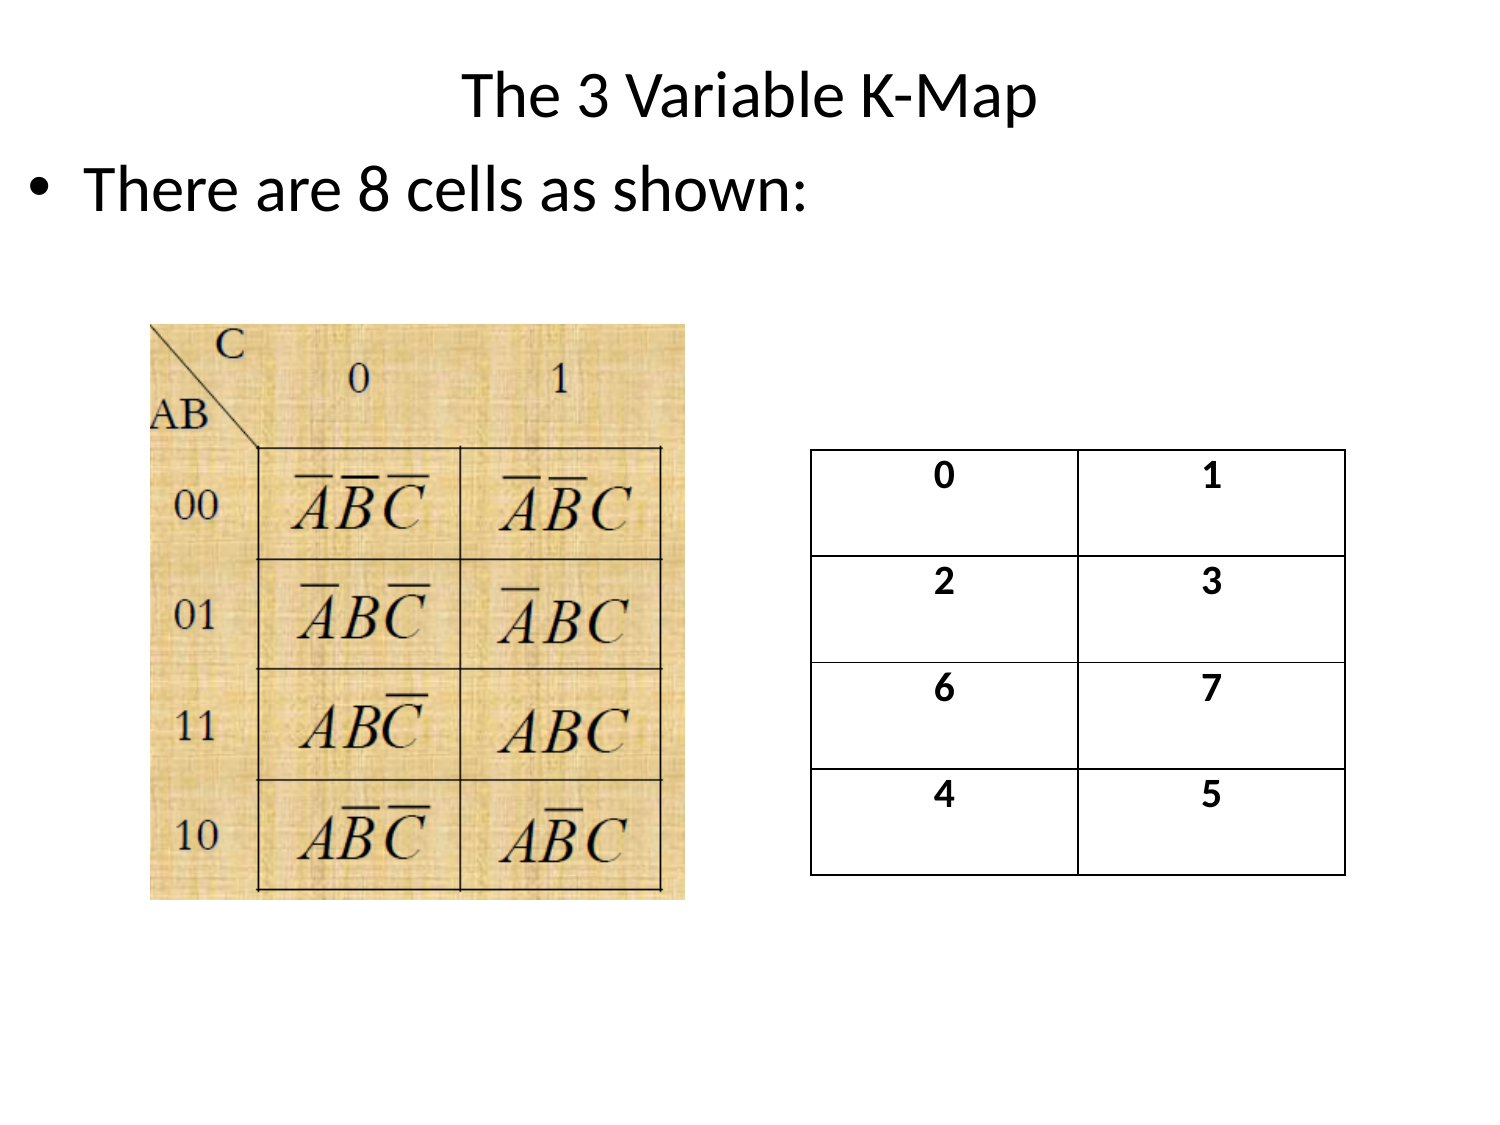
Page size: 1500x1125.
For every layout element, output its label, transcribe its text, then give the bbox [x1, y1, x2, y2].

table_cell 7 [1079, 663, 1344, 768]
table_header 1 [1079, 451, 1344, 555]
table_cell 6 [812, 663, 1077, 768]
table_header 0 [812, 451, 1077, 555]
title The 3 Variable K-Map [75, 45, 1425, 137]
list There are 8 cells as shown: [12, 137, 1500, 1088]
table_cell 5 [1079, 770, 1344, 874]
table_cell 3 [1079, 557, 1344, 662]
table_cell 4 [812, 770, 1077, 874]
table_cell 2 [812, 557, 1077, 662]
picture [149, 324, 685, 901]
